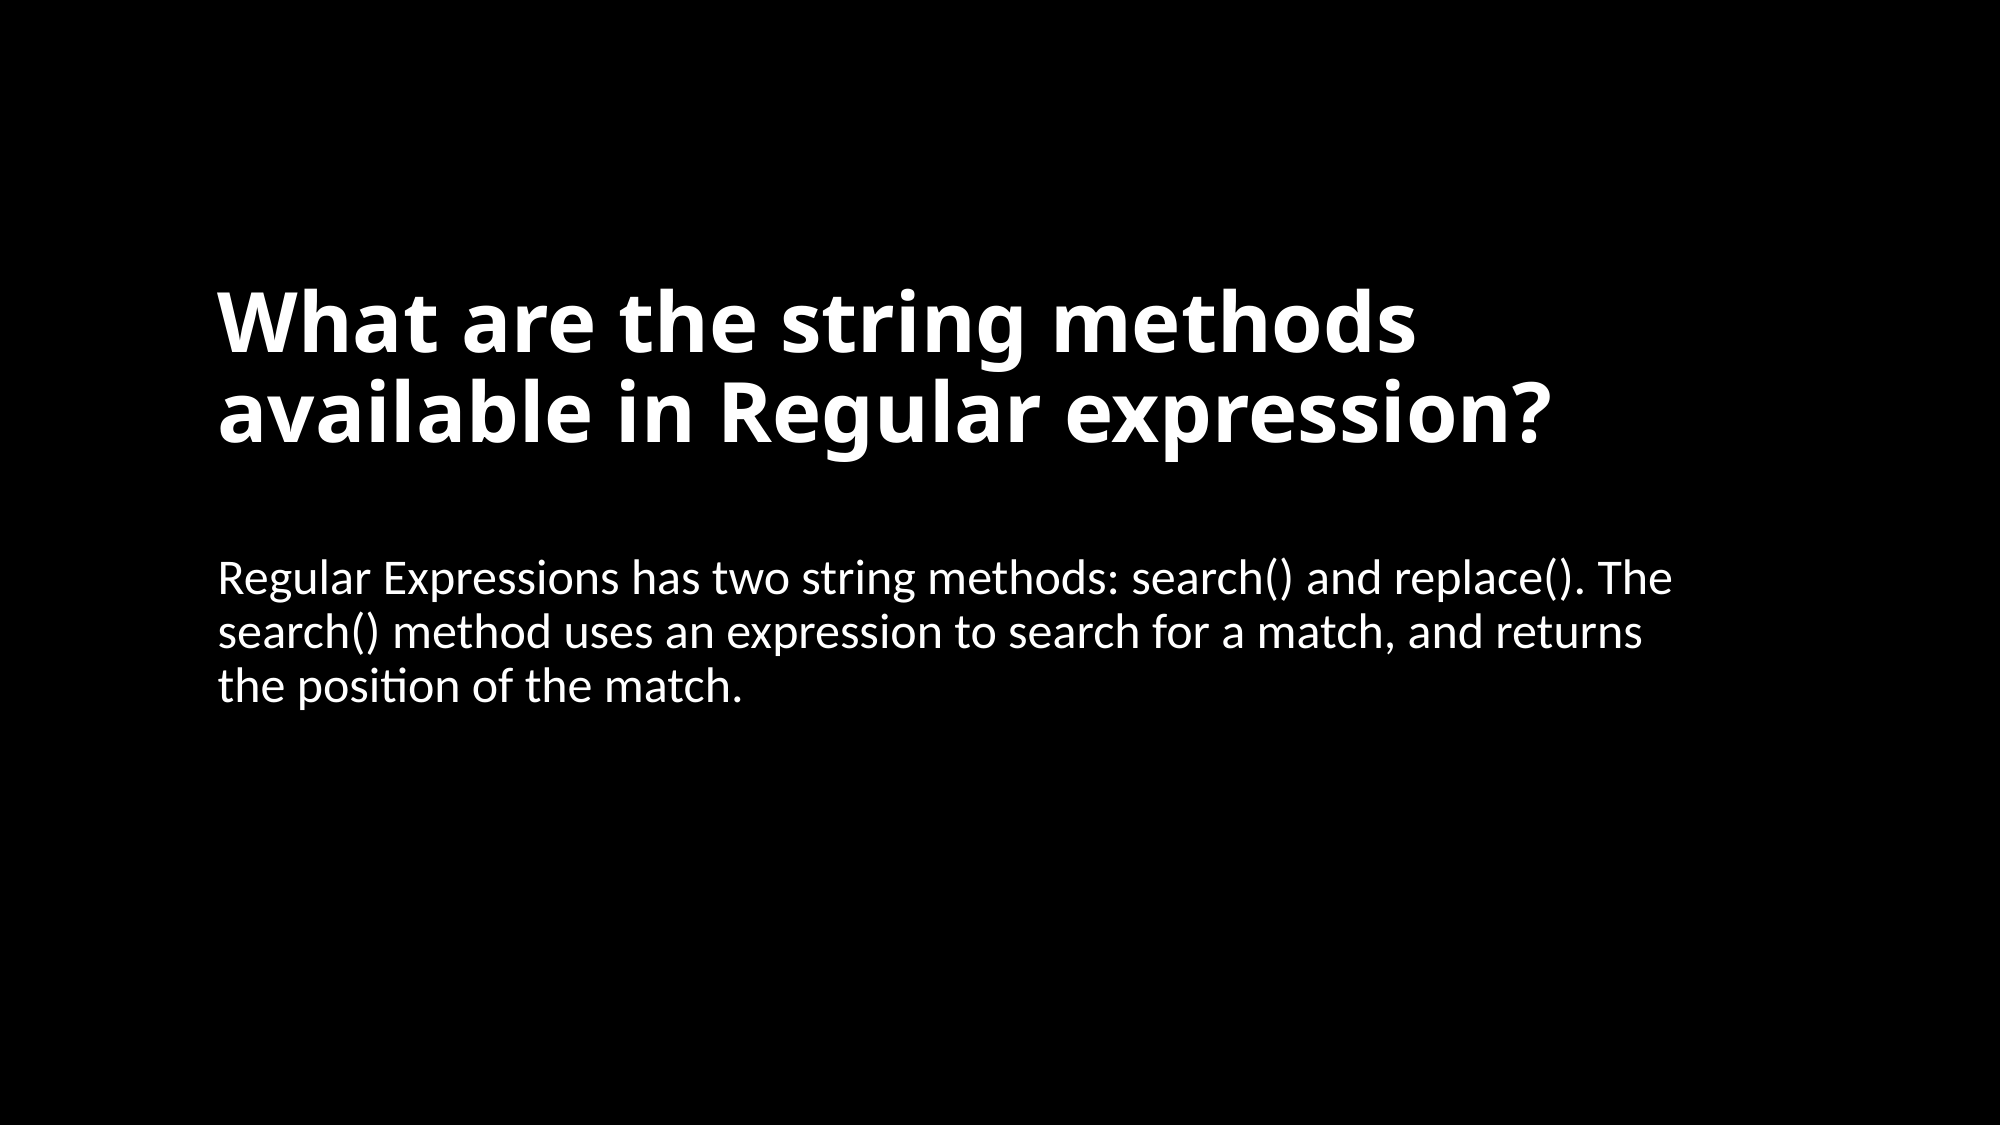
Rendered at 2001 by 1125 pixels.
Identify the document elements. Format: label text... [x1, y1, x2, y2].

subtitle Regular Expressions has two string methods: search() and replace(). The search() method uses an expression to search for a match, and returns the position of the match. [202, 543, 1703, 934]
title What are the string methods available in Regular expression? [202, 270, 1703, 468]
